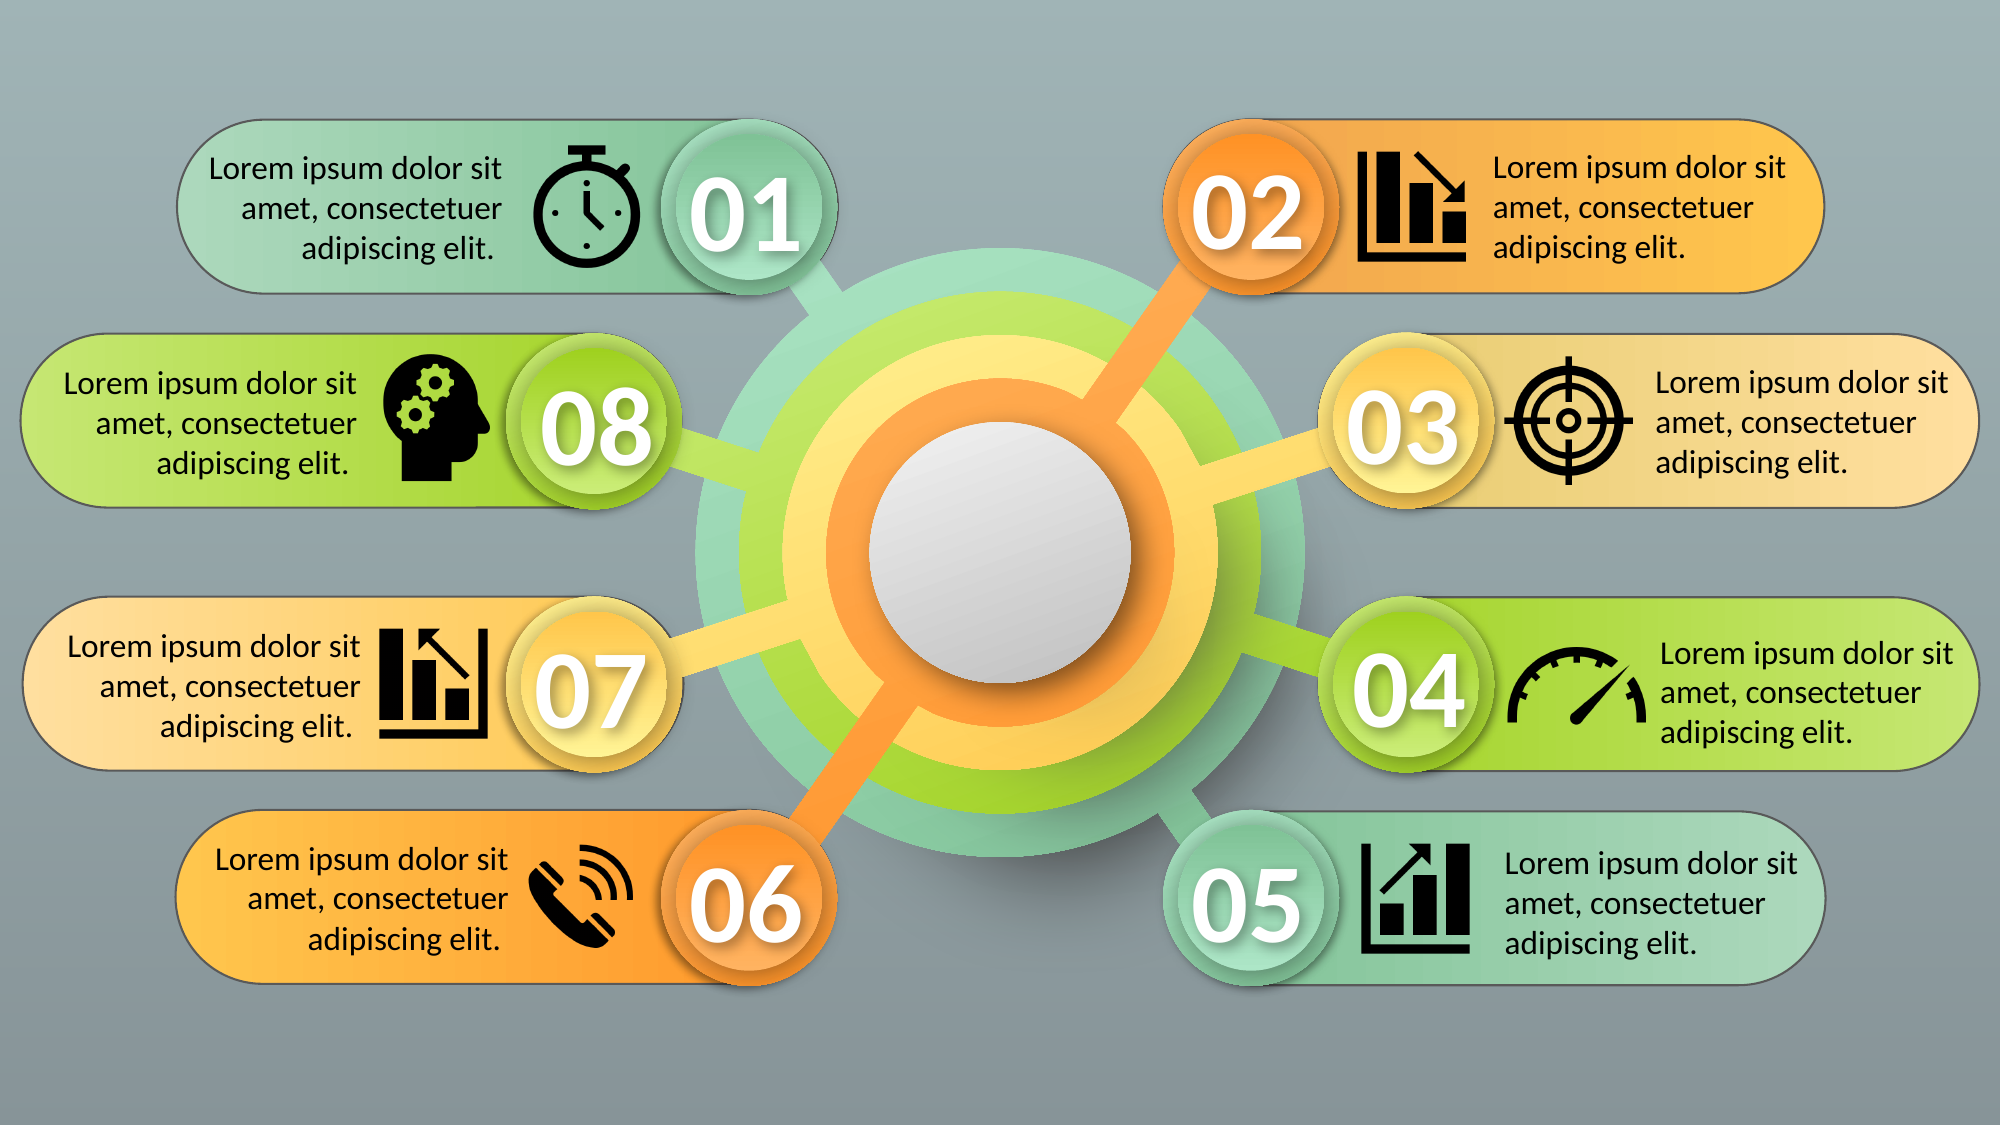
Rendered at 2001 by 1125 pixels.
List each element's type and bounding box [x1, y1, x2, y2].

text_box [20, 118, 1980, 1007]
